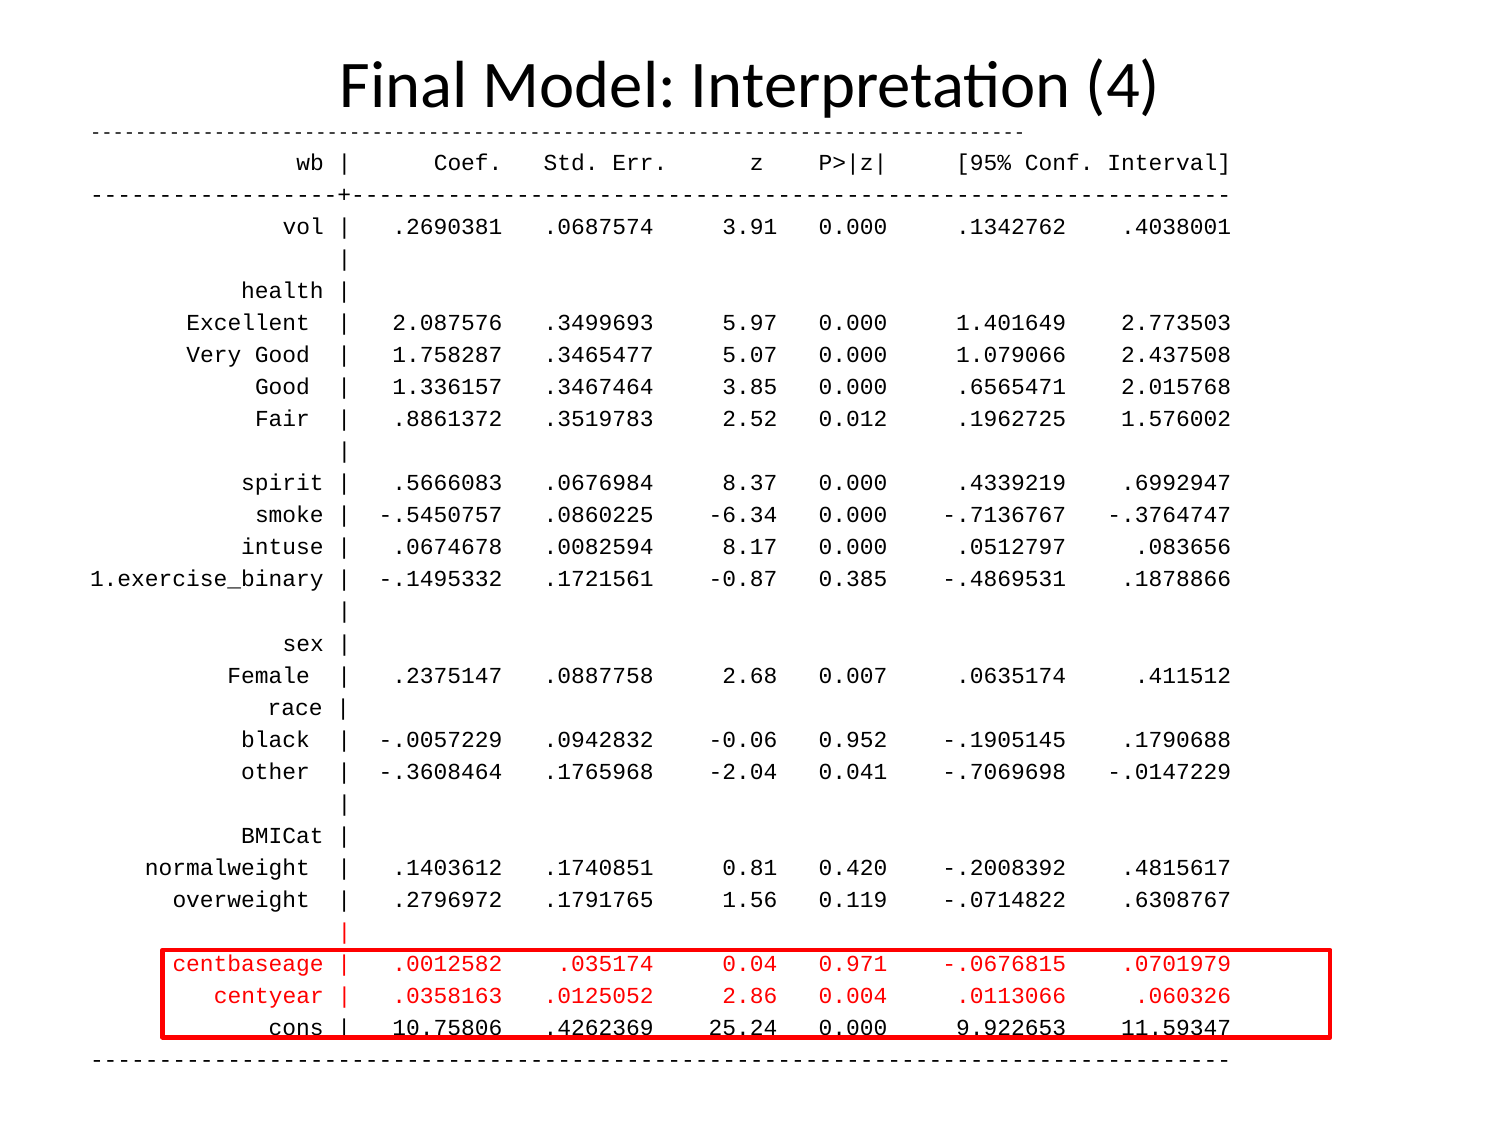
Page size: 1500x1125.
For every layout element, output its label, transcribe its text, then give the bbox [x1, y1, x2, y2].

list ----------------------------------------------------------------------------------- wb | Coef. Std. Err. z P>|z| [95% Conf. Interval] ------------------+---------------------------------------------------------------- vol | .2690381 .0687574 3.91 0.000 .1342762 .4038001 | health | Excellent | 2.087576 .3499693 5.97 0.000 1.401649 2.773503 Very Good | 1.758287 .3465477 5.07 0.000 1.079066 2.437508 Good | 1.336157 .3467464 3.85 0.000 .6565471 2.015768 Fair | .8861372 .3519783 2.52 0.012 .1962725 1.576002 | spirit | .5666083 .0676984 8.37 0.000 .4339219 .6992947 smoke | -.5450757 .0860225 -6.34 0.000 -.7136767 -.3764747 intuse | .0674678 .0082594 8.17 0.000 .0512797 .083656 1.exercise_binary | -.1495332 .1721561 -0.87 0.385 -.4869531 .1878866 | sex | Female | .2375147 .0887758 2.68 0.007 .0635174 .411512 race | black | -.0057229 .0942832 -0.06 0.952 -.1905145 .1790688 other | -.3608464 .1765968 -2.04 0.041 -.7069698 -.0147229 | BMICat | normalweight | .1403612 .1740851 0.81 0.420 -.2008392 .4815617 overweight | .2796972 .1791765 1.56 0.119 -.0714822 .6308767 | centbaseage | .0012582 .035174 0.04 0.971 -.0676815 .0701979 centyear | .0358163 .0125052 2.86 0.004 .0113066 .060326 _cons | 10.75806 .4262369 25.24 0.000 9.922653 11.59347 ----------------------------------------------------------------------------------- [75, 112, 1500, 1125]
title Final Model: Interpretation (4) [75, 0, 1425, 112]
text_box [160, 948, 1332, 1040]
